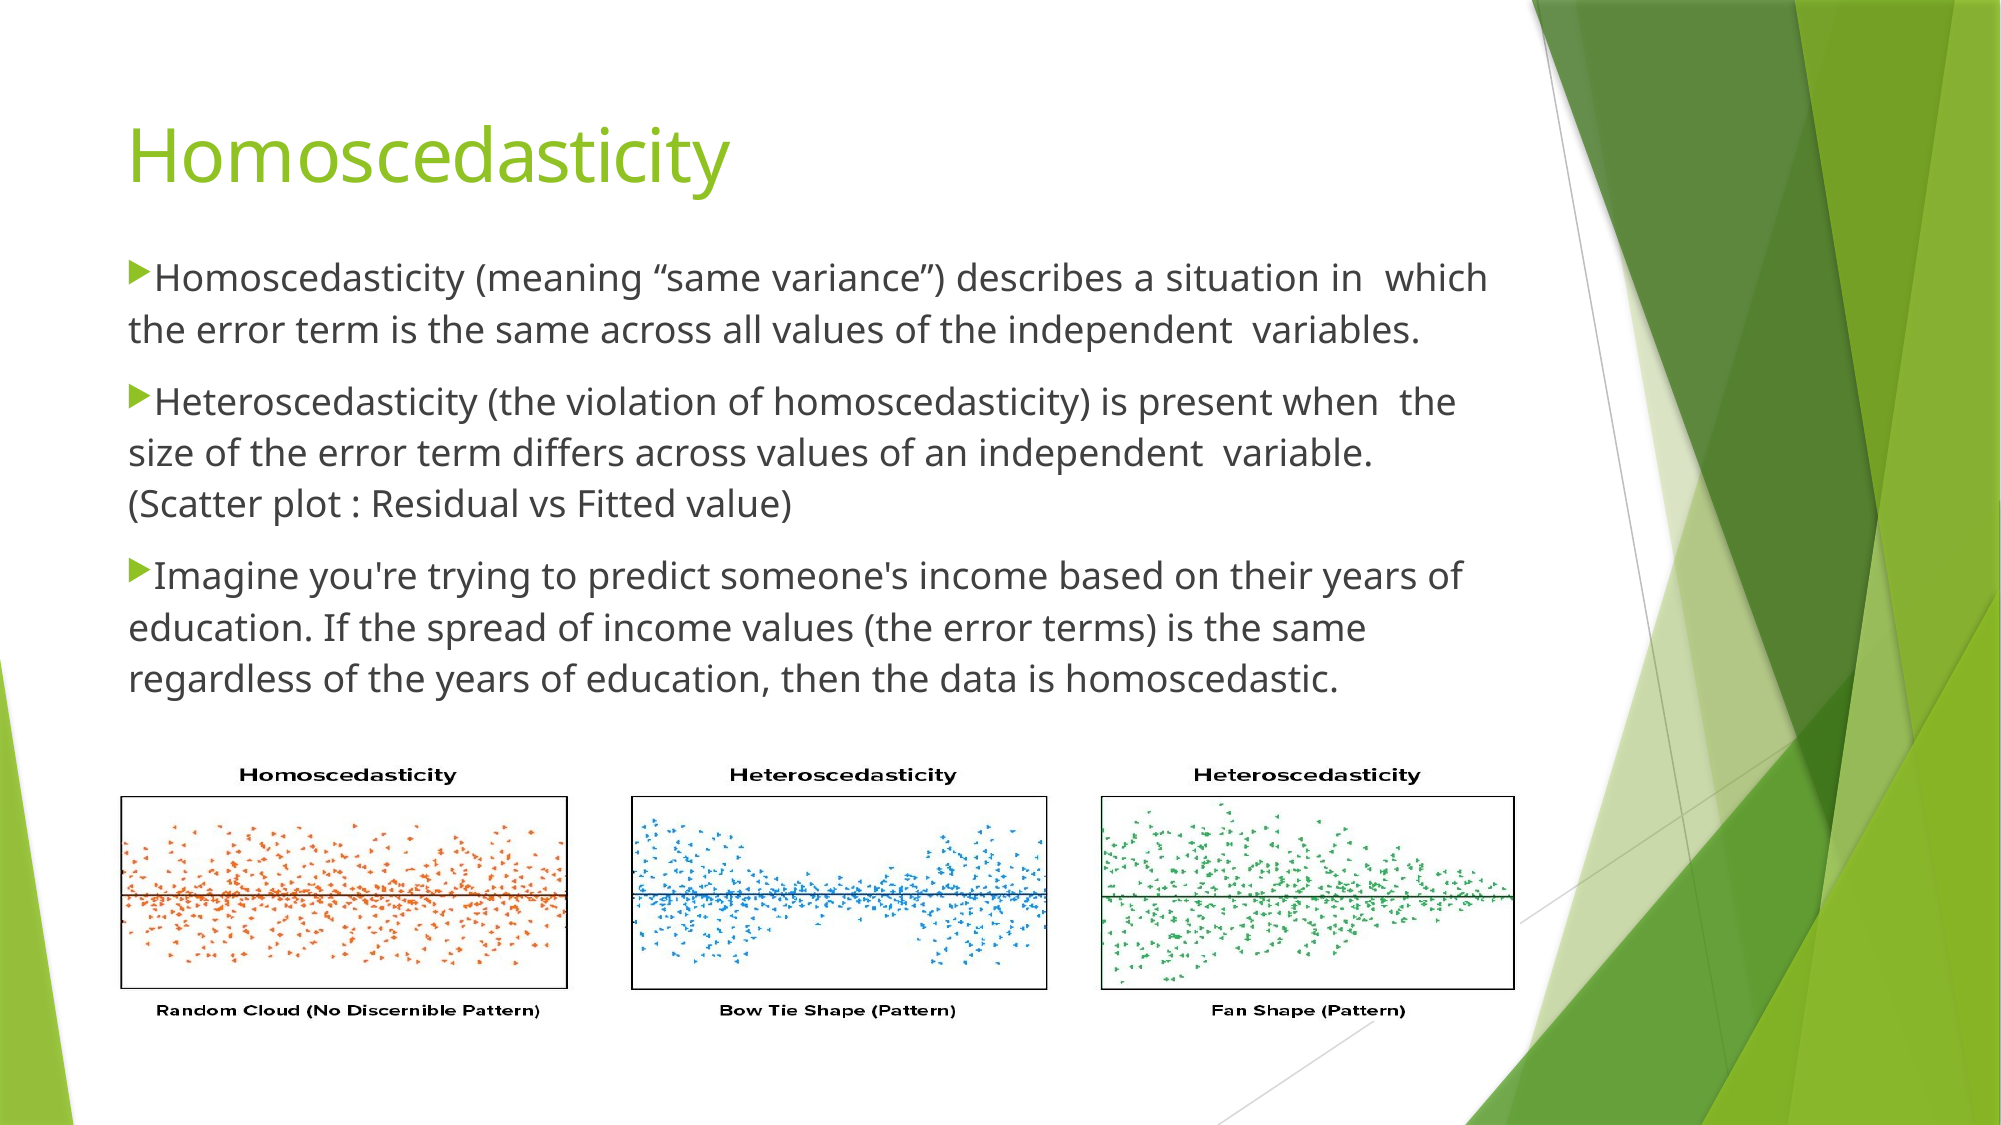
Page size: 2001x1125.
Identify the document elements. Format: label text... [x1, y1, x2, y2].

list Homoscedasticity (meaning “same variance”) describes a situation in which the error term is the same across all values of the independent variables. Heteroscedasticity (the violation of homoscedasticity) is present when the size of the error term differs across values of an independent variable. (Scatter plot : Residual vs Fitted value) Imagine you're trying to predict someone's income based on their years of education. If the spread of income values (the error terms) is the same regardless of the years of education, then the data is homoscedastic. [111, 240, 1522, 767]
title Homoscedasticity [111, 99, 1522, 240]
picture [110, 764, 1520, 1022]
